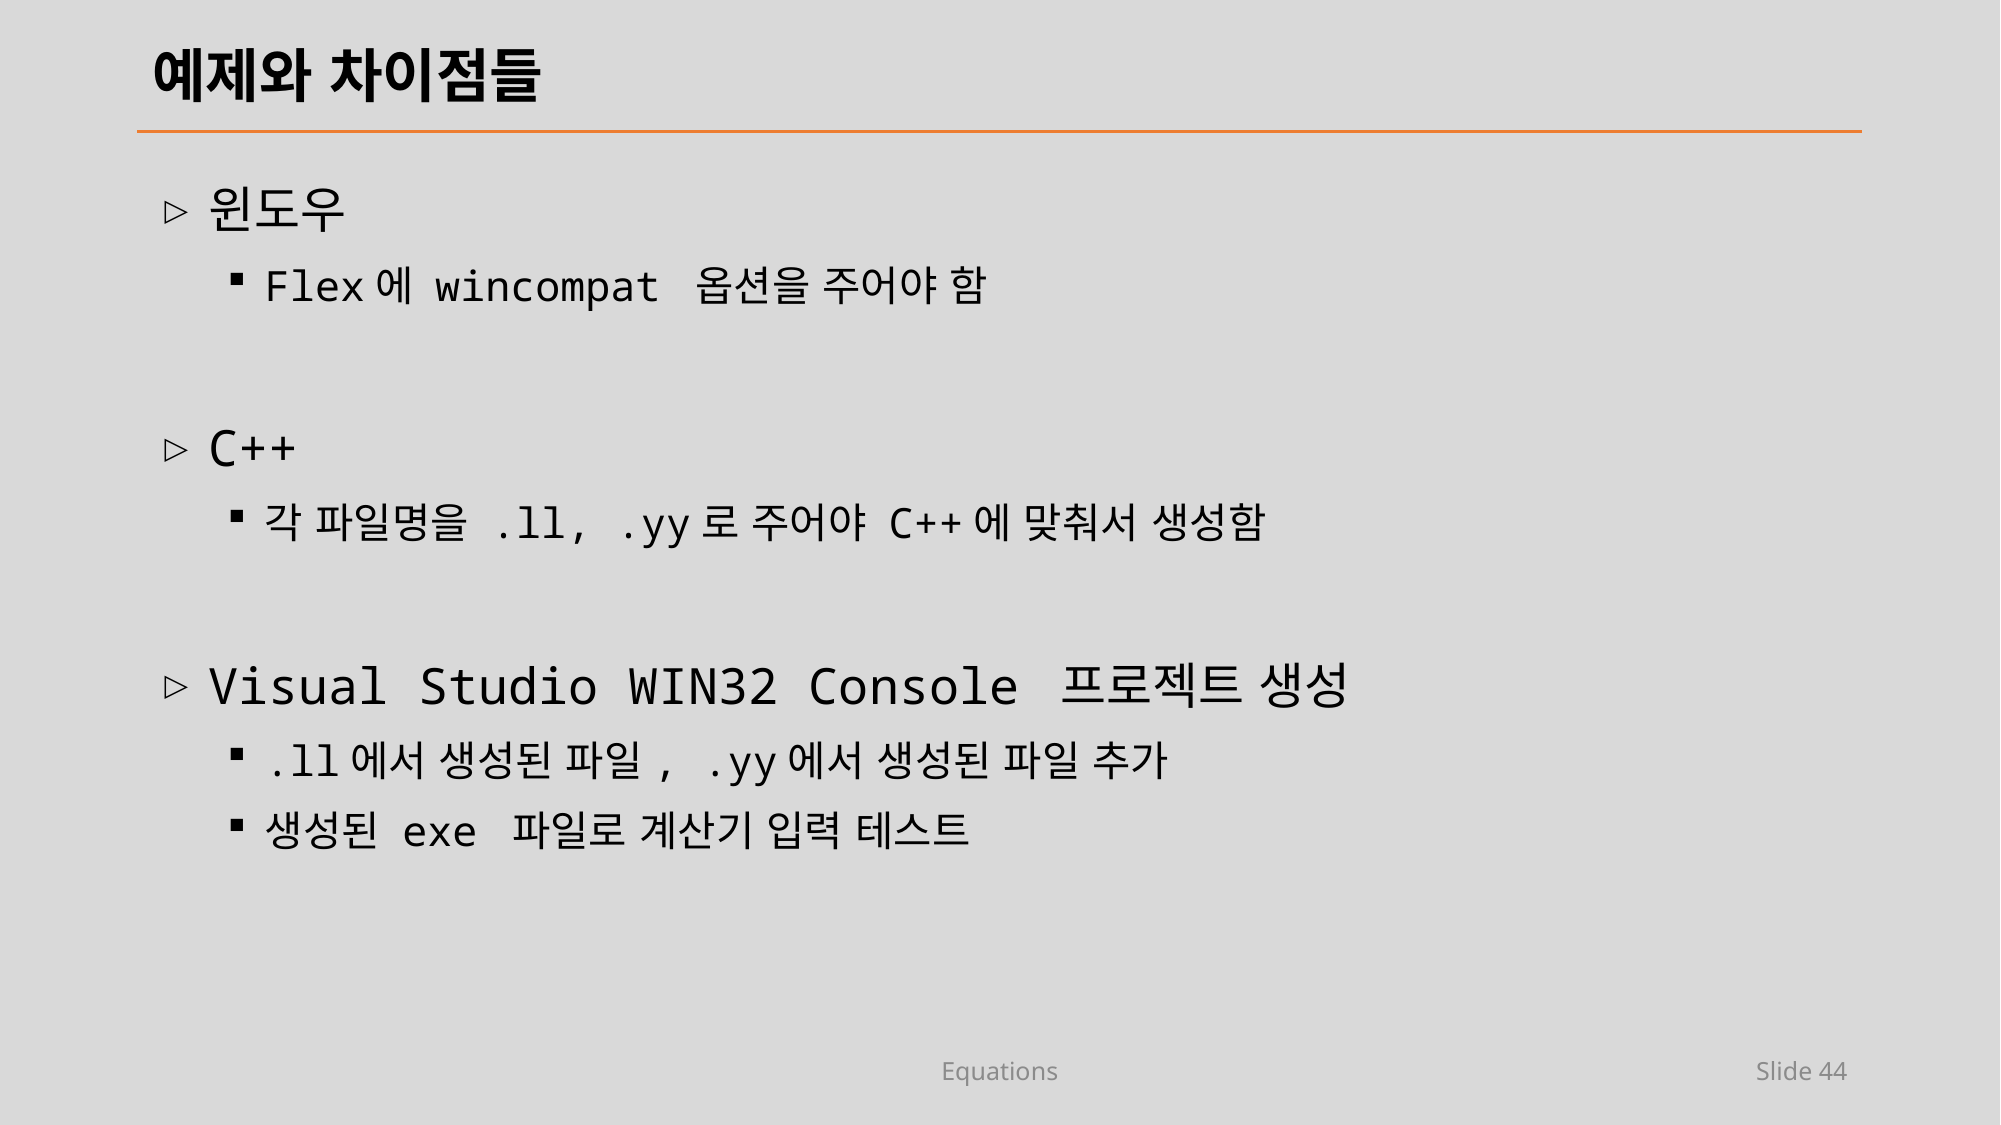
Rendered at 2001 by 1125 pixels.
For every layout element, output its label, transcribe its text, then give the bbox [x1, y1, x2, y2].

title 예제와 차이점들 [137, 33, 1863, 124]
list 윈도우 Flex에 wincompat 옵션을 주어야 함 C++ 각 파일명을 .ll, .yy로 주어야 C++에 맞춰서 생성함 Visual Studio WIN32 Console 프로젝트 생성 .ll에서 생성된 파일, .yy에서 생성된 파일 추가 생성된 exe 파일로 계산기 입력 테스트 [137, 159, 1863, 1014]
footer Equations [662, 1042, 1338, 1103]
slide_number Slide 44 [1412, 1042, 1863, 1103]
